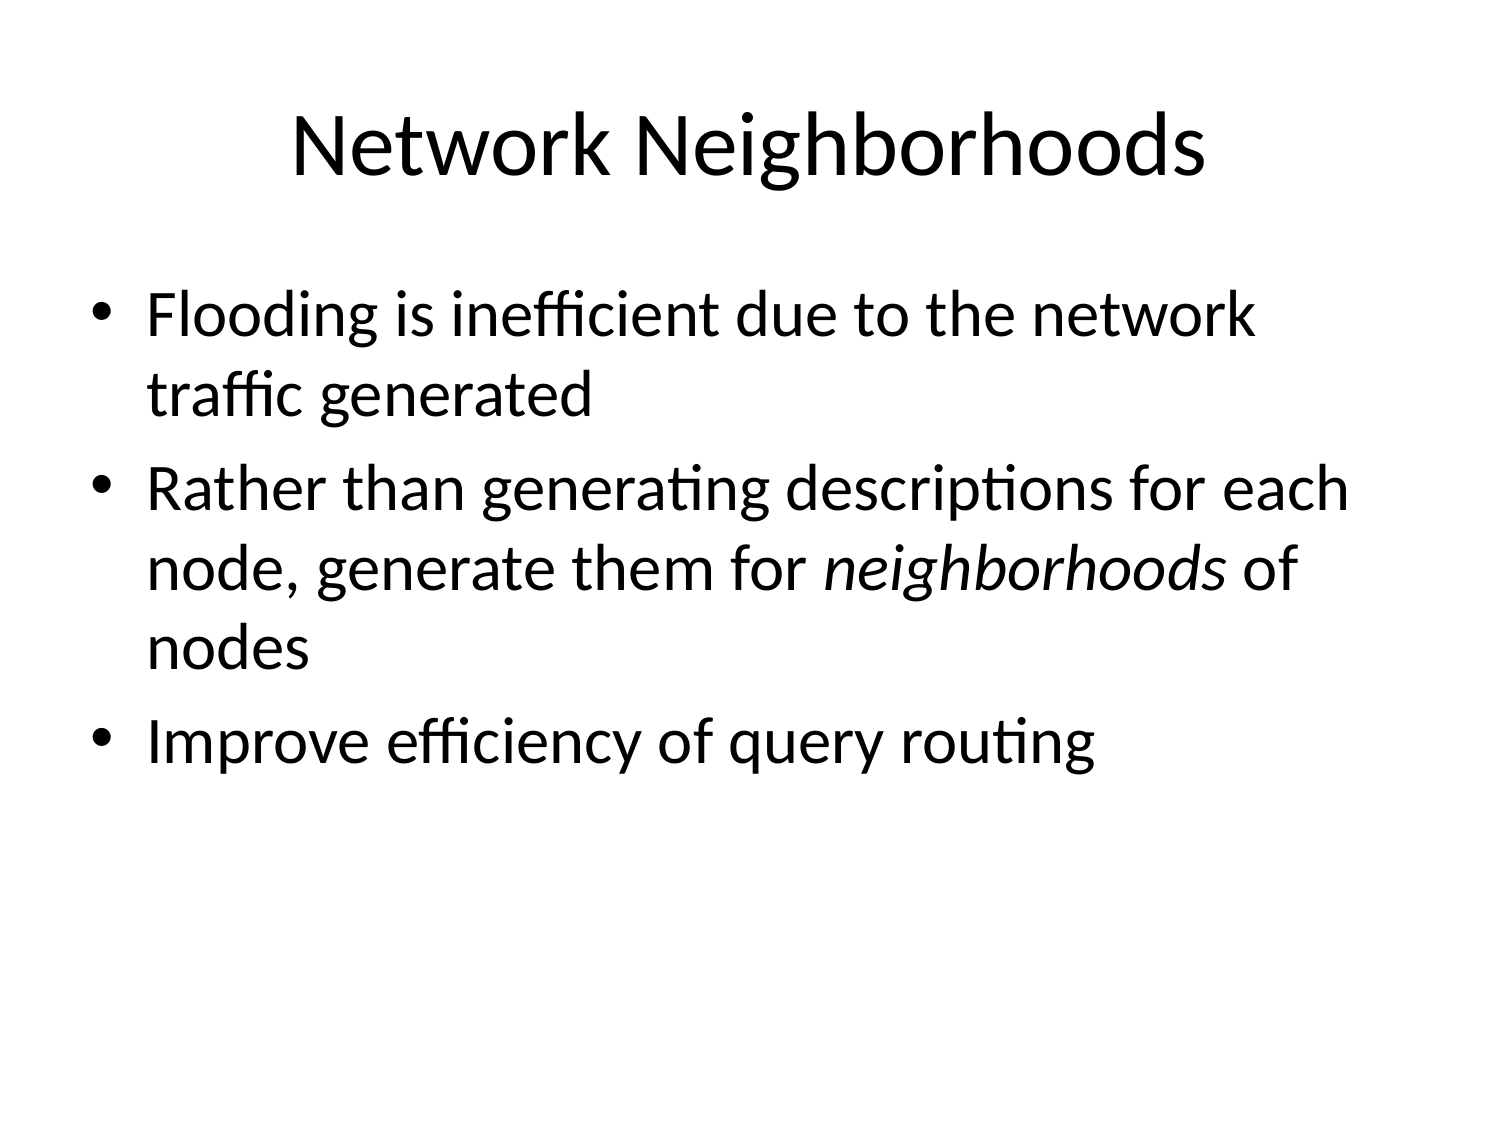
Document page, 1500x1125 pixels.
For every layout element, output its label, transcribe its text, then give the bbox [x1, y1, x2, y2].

list Flooding is inefficient due to the network traffic generated Rather than generating descriptions for each node, generate them for neighborhoods of nodes Improve efficiency of query routing [75, 262, 1425, 1005]
title Network Neighborhoods [75, 45, 1425, 233]
